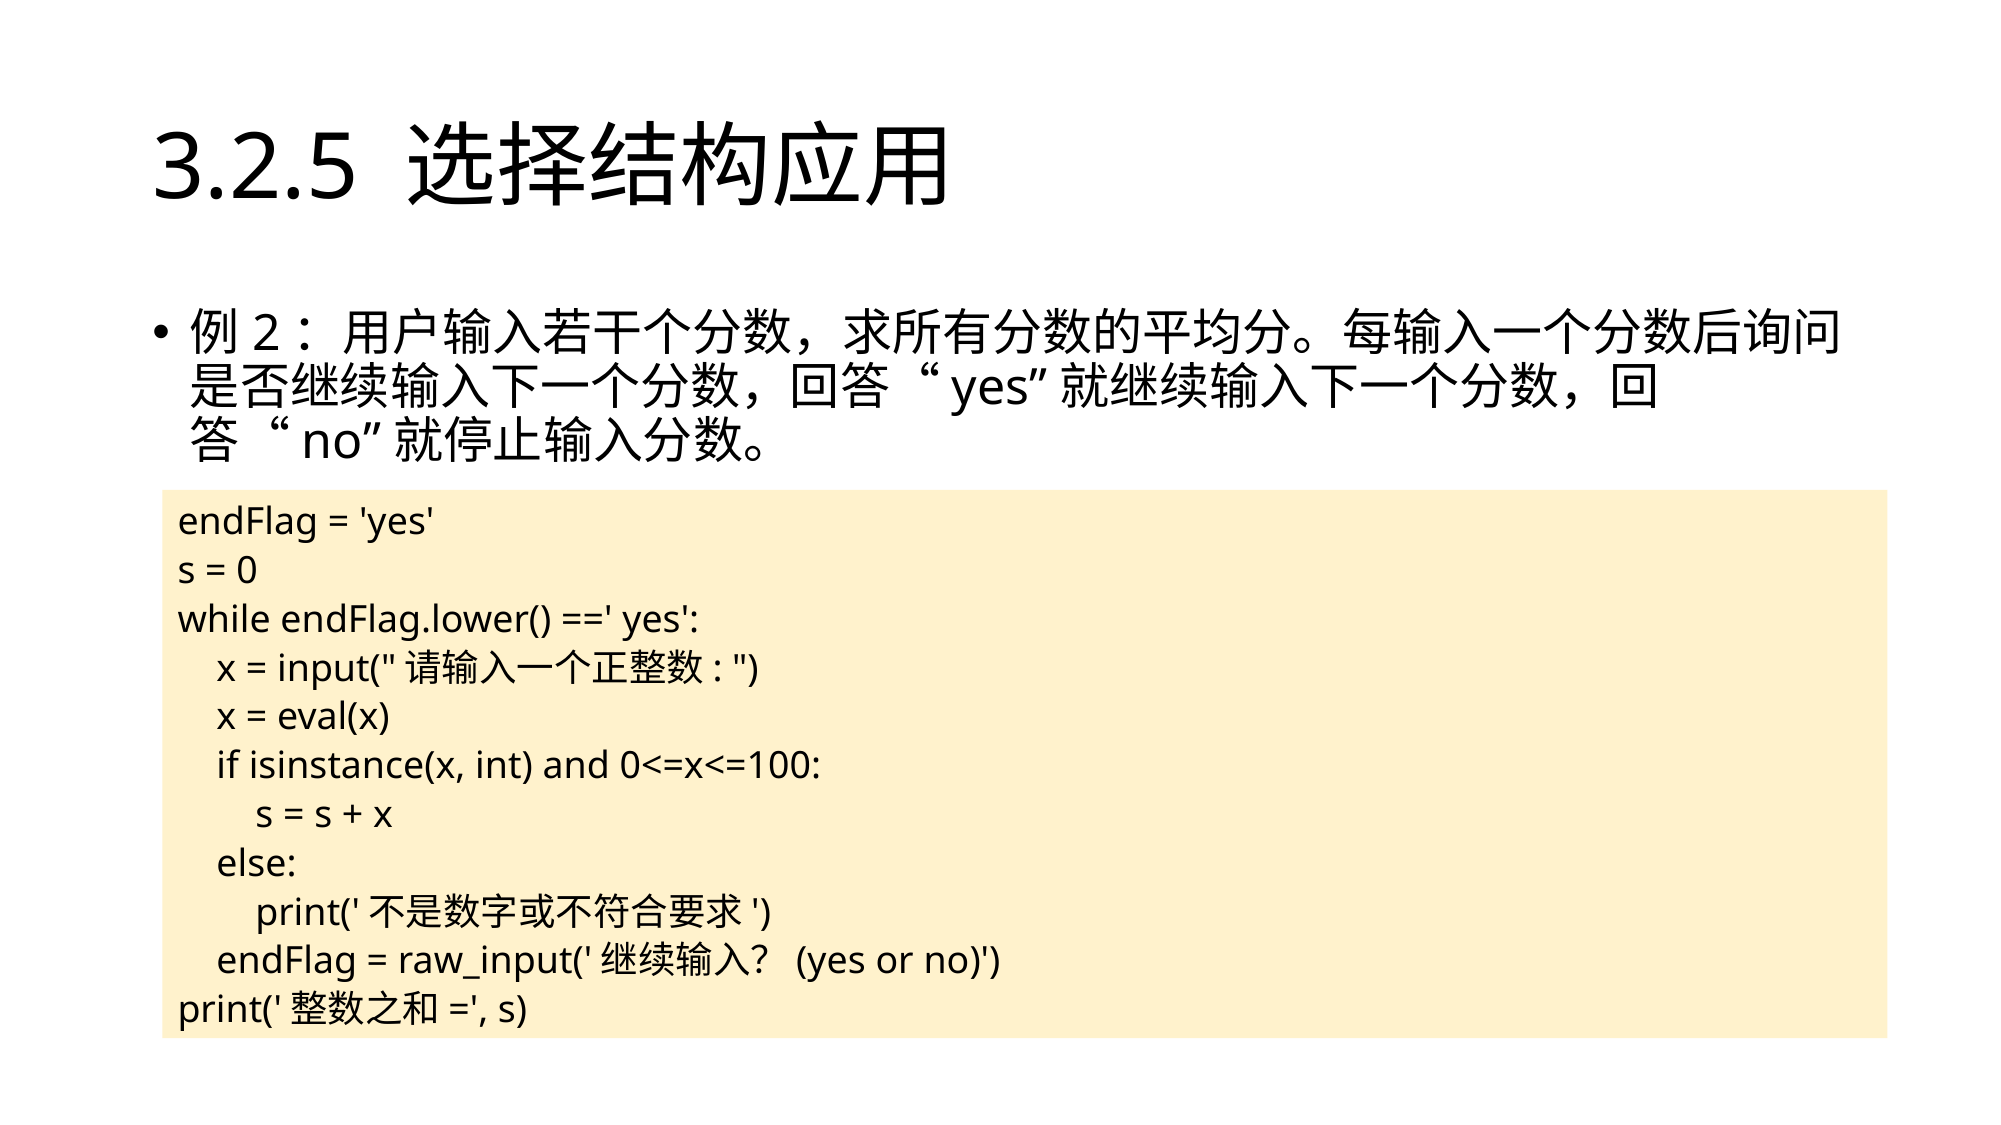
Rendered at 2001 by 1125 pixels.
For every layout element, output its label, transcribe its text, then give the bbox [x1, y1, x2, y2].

text_box endFlag = 'yes' s = 0 while endFlag.lower() ==' yes': x = input("请输入一个正整数: ") x = eval(x) if isinstance(x, int) and 0<=x<=100: s = s + x else: print('不是数字或不符合要求') endFlag = raw_input('继续输入？(yes or no)') print('整数之和=', s) [162, 489, 1888, 1039]
list 例2：用户输入若干个分数，求所有分数的平均分。每输入一个分数后询问是否继续输入下一个分数，回答“yes”就继续输入下一个分数，回答“no”就停止输入分数。 [137, 299, 1863, 1014]
title 3.2.5 选择结构应用 [137, 59, 1863, 278]
